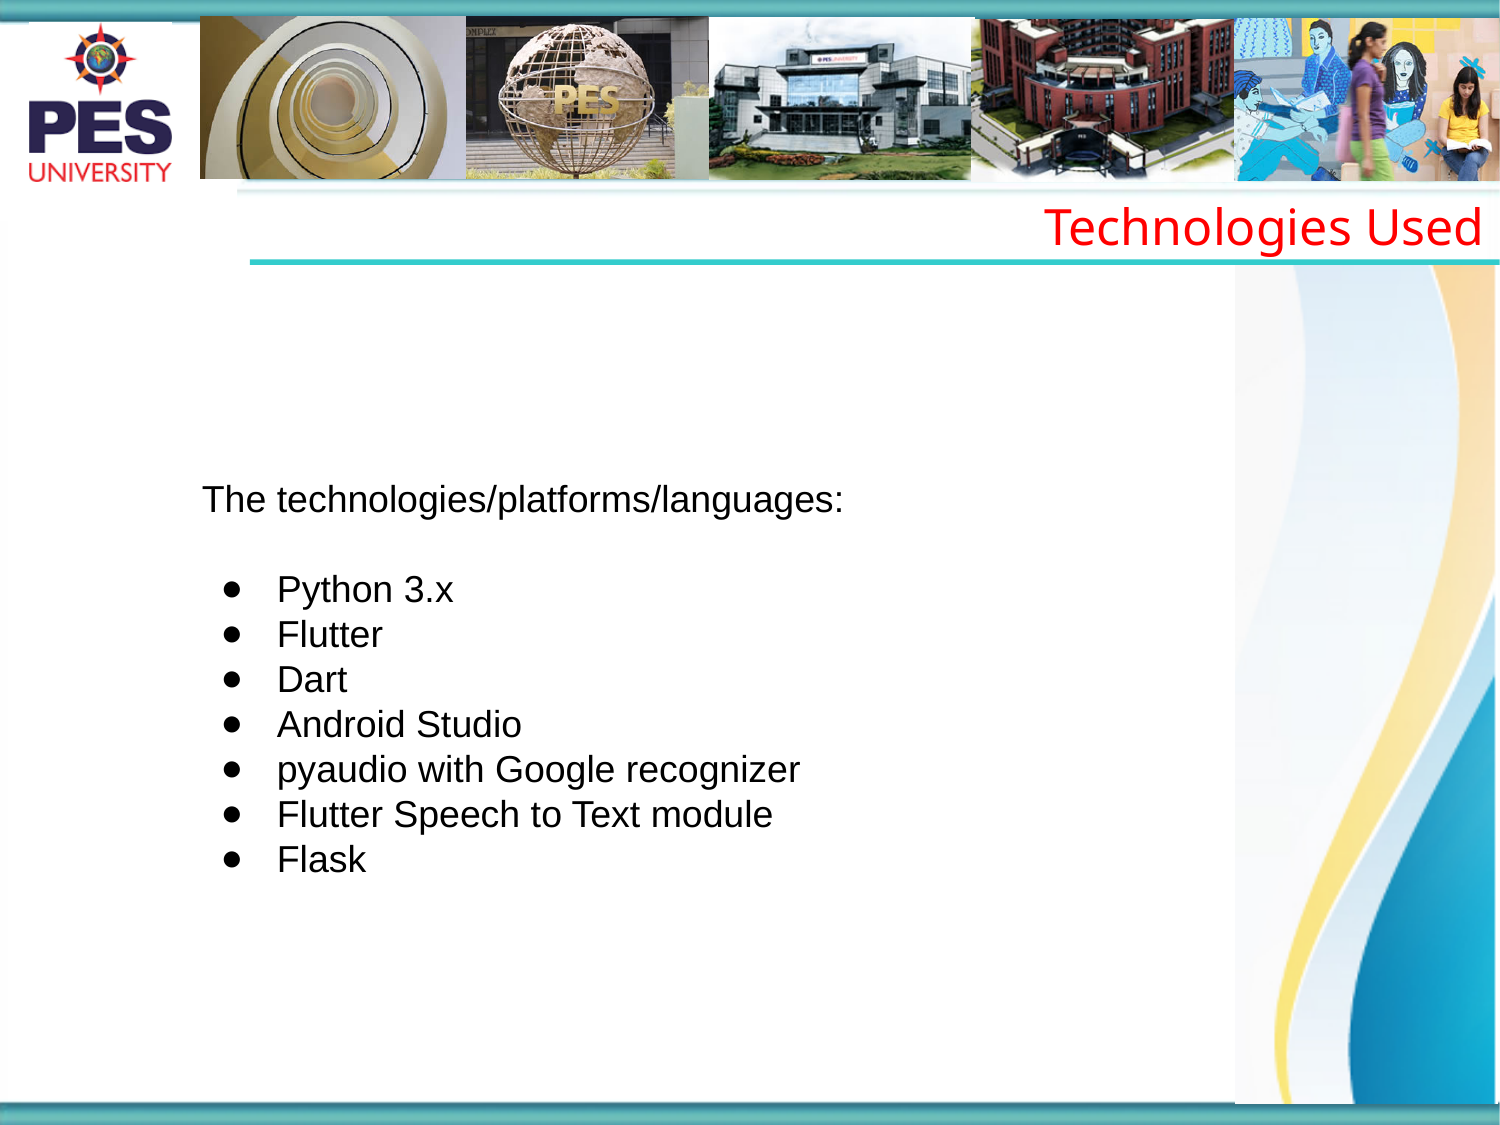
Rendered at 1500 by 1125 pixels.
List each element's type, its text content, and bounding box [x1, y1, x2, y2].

picture [0, 0, 1500, 187]
picture [0, 222, 1500, 1125]
text_box The technologies/platforms/languages: Python 3.x Flutter Dart Android Studio pyaudio with Google recognizer Flutter Speech to Text module Flask [187, 290, 1313, 1065]
text_box Technologies Used [224, 187, 1500, 263]
